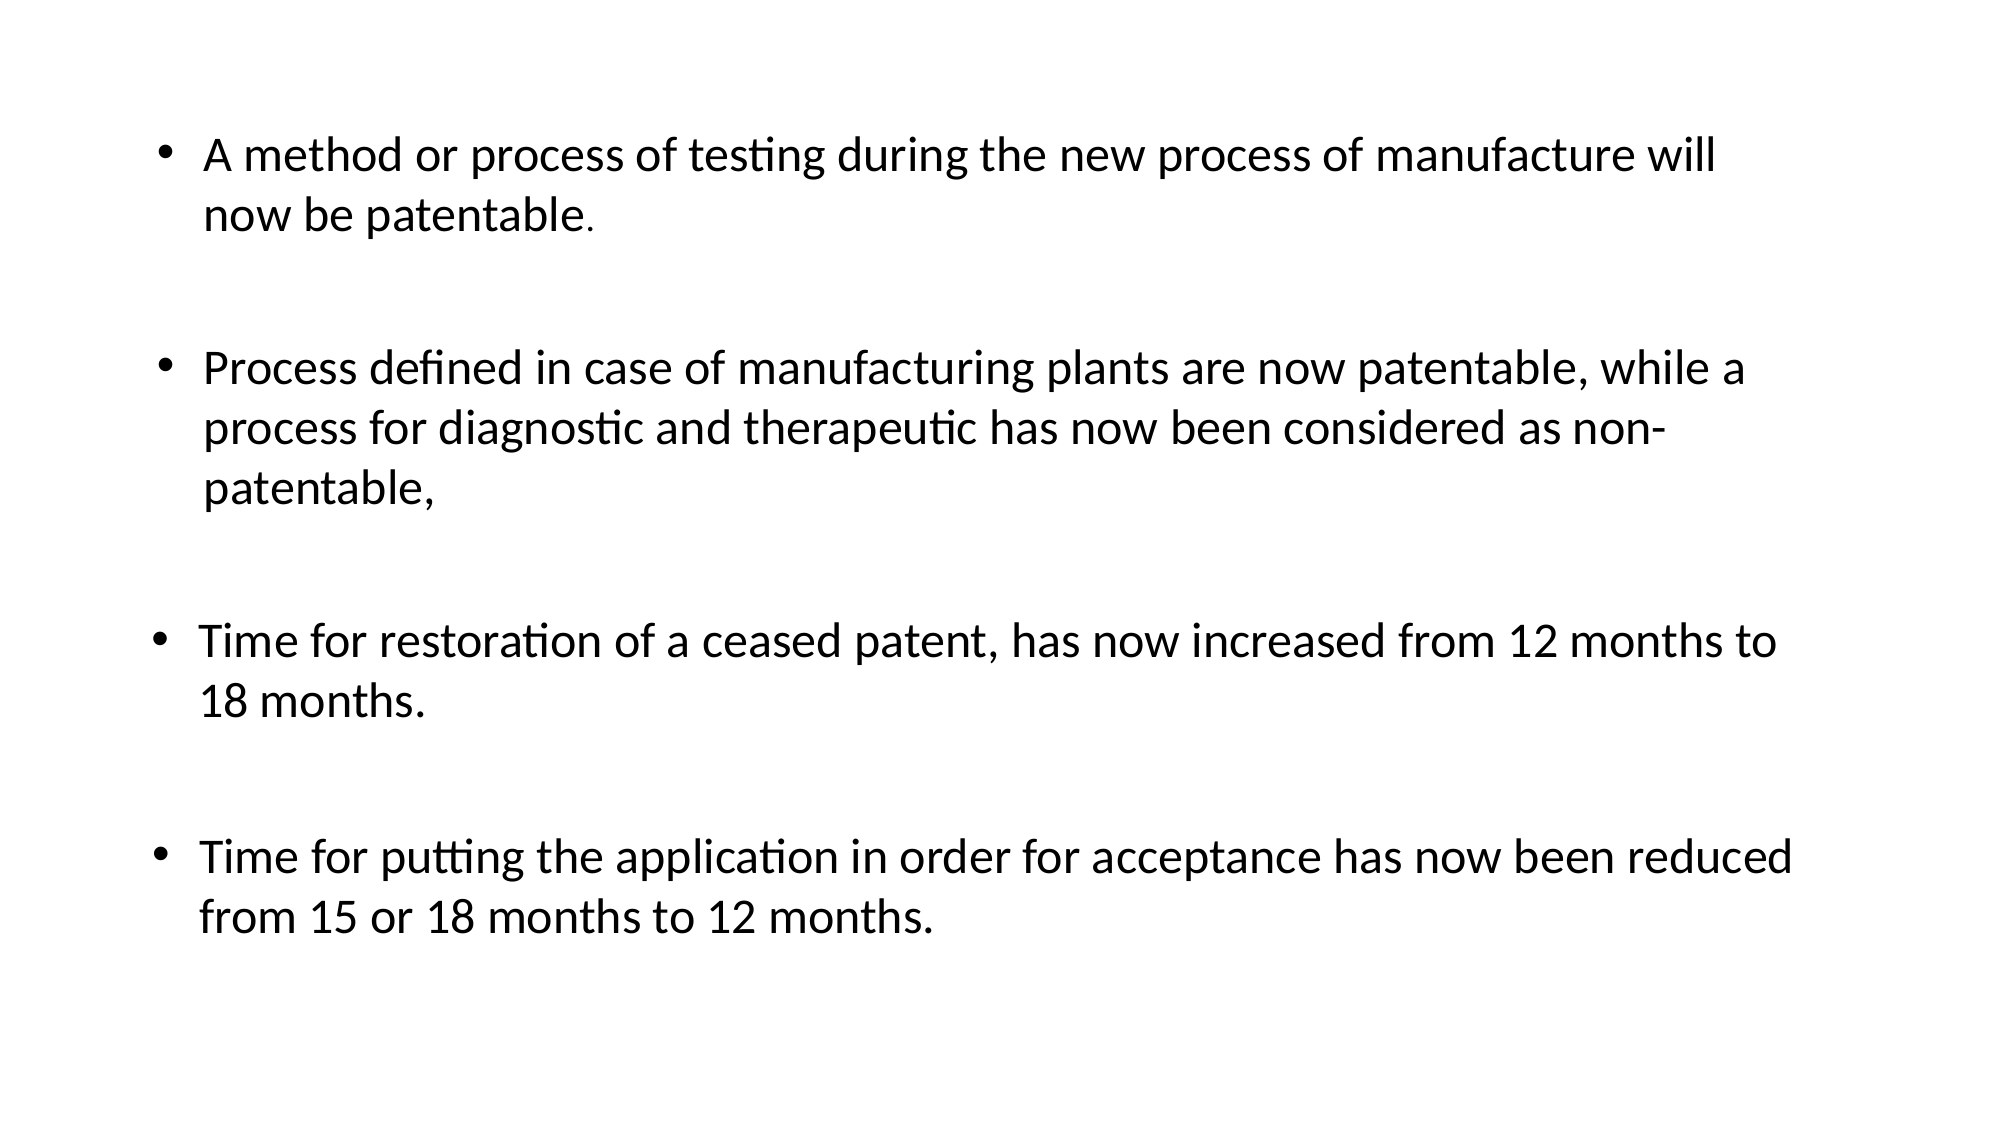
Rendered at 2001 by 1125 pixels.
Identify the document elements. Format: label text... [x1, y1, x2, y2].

text_box Time for putting the application in order for acceptance has now been reduced from 15 or 18 months to 12 months. [137, 816, 1863, 951]
text_box Time for restoration of a ceased patent, has now increased from 12 months to 18 months. [136, 600, 1851, 736]
text_box A method or process of testing during the new process of manufacture will now be patentable. [142, 114, 1814, 249]
text_box Process defined in case of manufacturing plants are now patentable, while a process for diagnostic and therapeutic has now been considered as non-patentable, [142, 327, 1857, 522]
